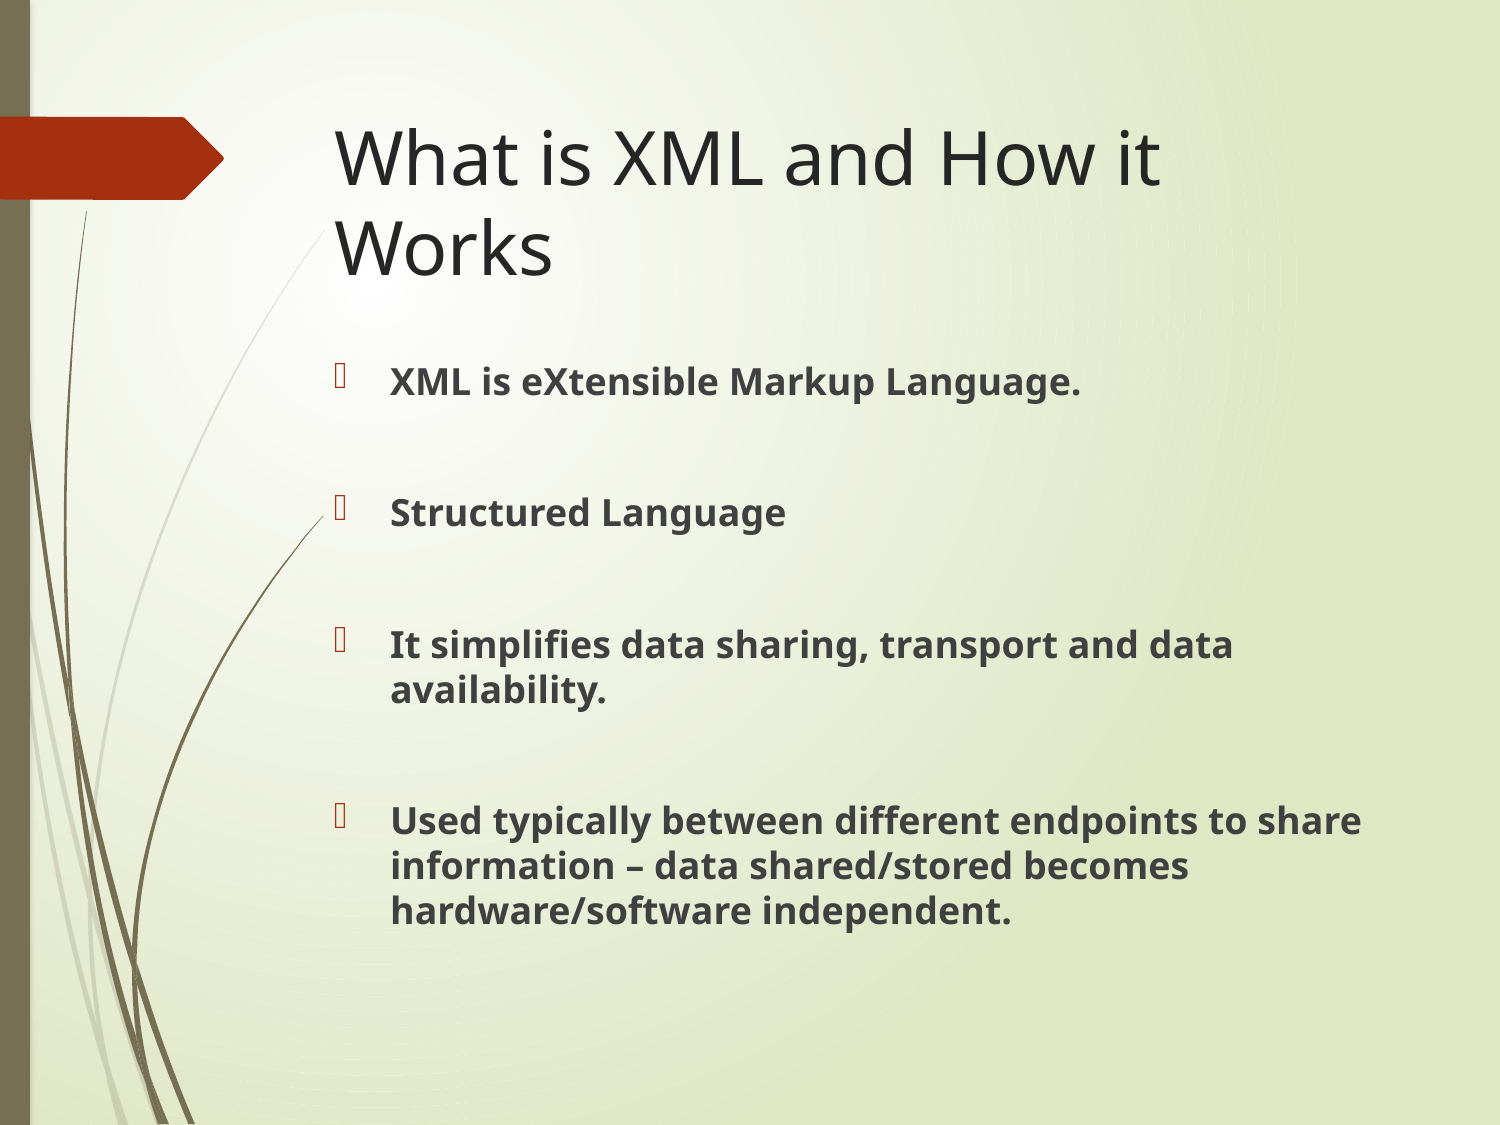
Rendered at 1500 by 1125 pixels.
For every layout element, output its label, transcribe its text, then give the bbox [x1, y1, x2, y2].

title What is XML and How it Works [319, 102, 1400, 313]
list XML is eXtensible Markup Language. Structured Language It simplifies data sharing, transport and data availability. Used typically between different endpoints to share information – data shared/stored becomes hardware/software independent. [318, 350, 1400, 970]
